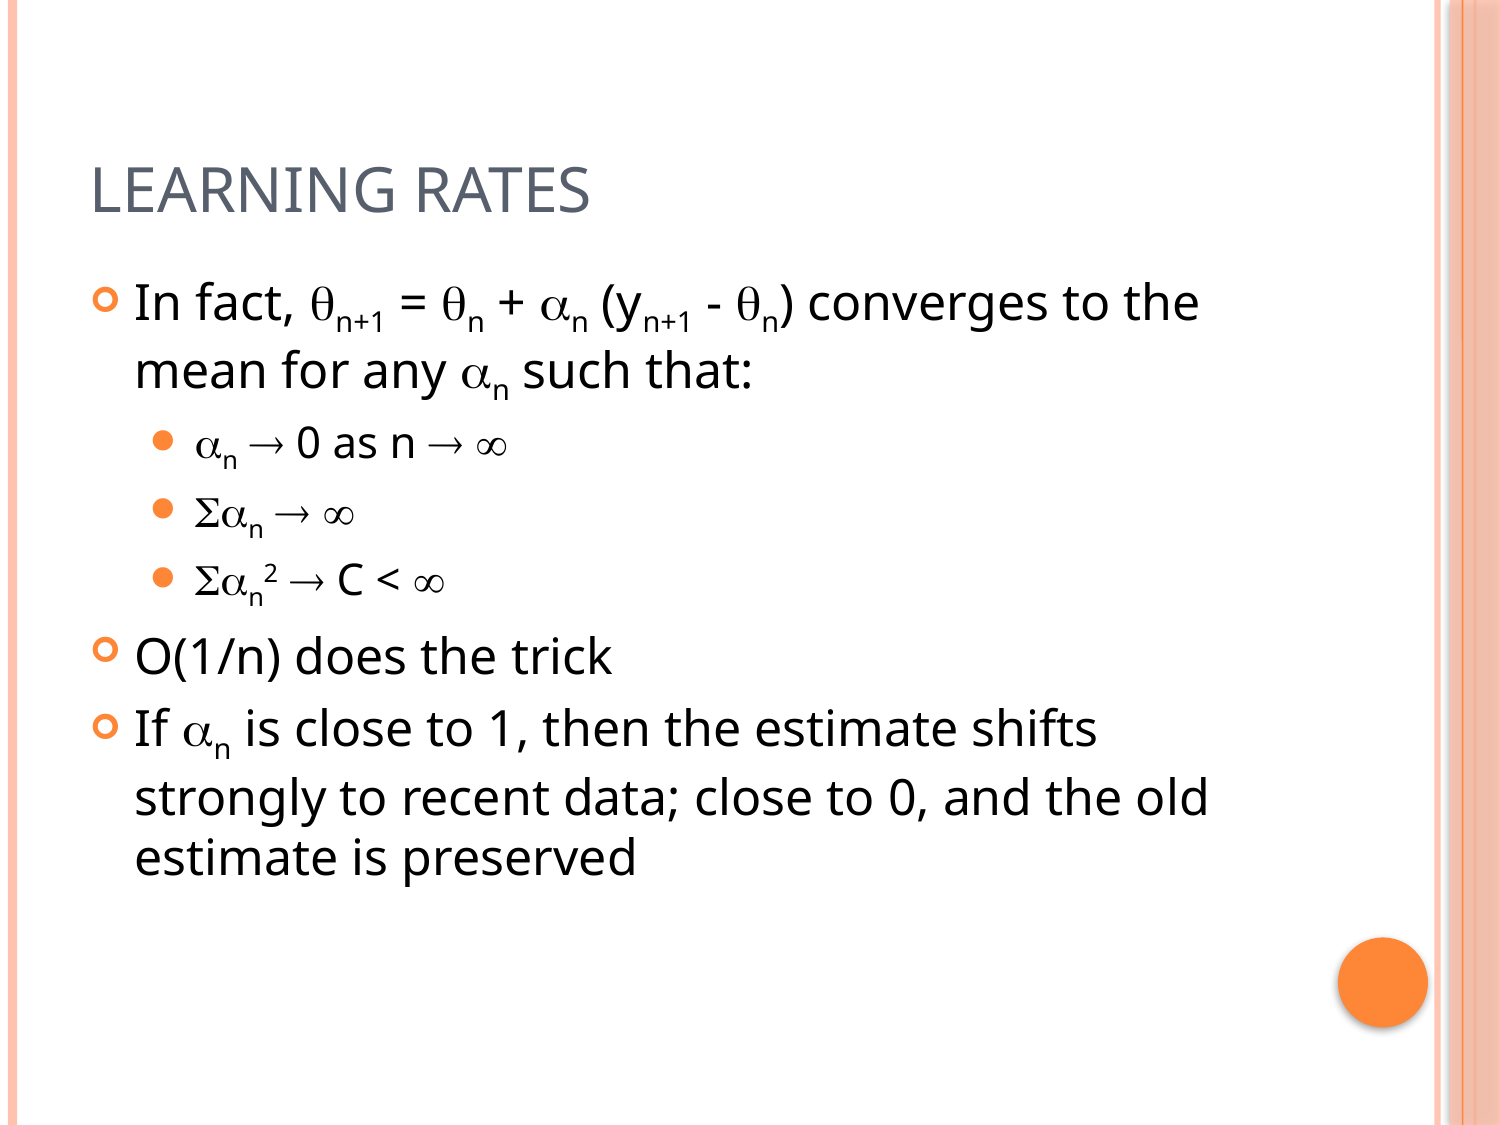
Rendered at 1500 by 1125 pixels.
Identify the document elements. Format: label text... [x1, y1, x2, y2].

list In fact, qn+1 = qn + an (yn+1 - qn) converges to the mean for any an such that: an  0 as n   San   San2  C <  O(1/n) does the trick If an is close to 1, then the estimate shifts strongly to recent data; close to 0, and the old estimate is preserved [75, 262, 1300, 1062]
title Learning Rates [75, 45, 1300, 233]
